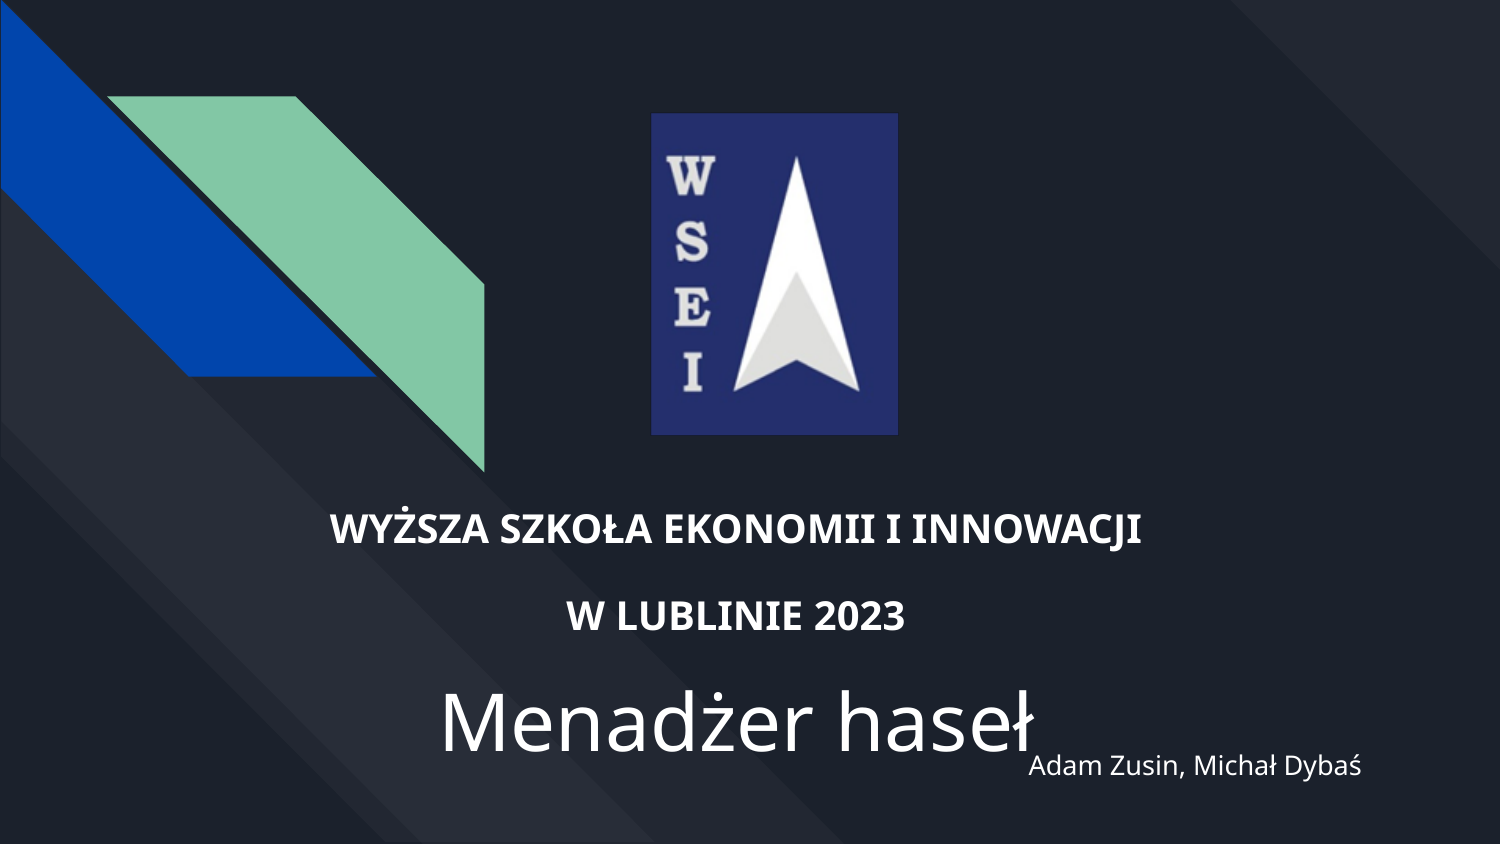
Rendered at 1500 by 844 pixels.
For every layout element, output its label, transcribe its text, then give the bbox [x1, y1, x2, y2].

picture [648, 110, 903, 439]
title WYŻSZA SZKOŁA EKONOMII I INNOWACJI W LUBLINIE 2023 Menadżer haseł [37, 376, 1436, 791]
subtitle Adam Zusin, Michał Dybaś [910, 732, 1480, 816]
